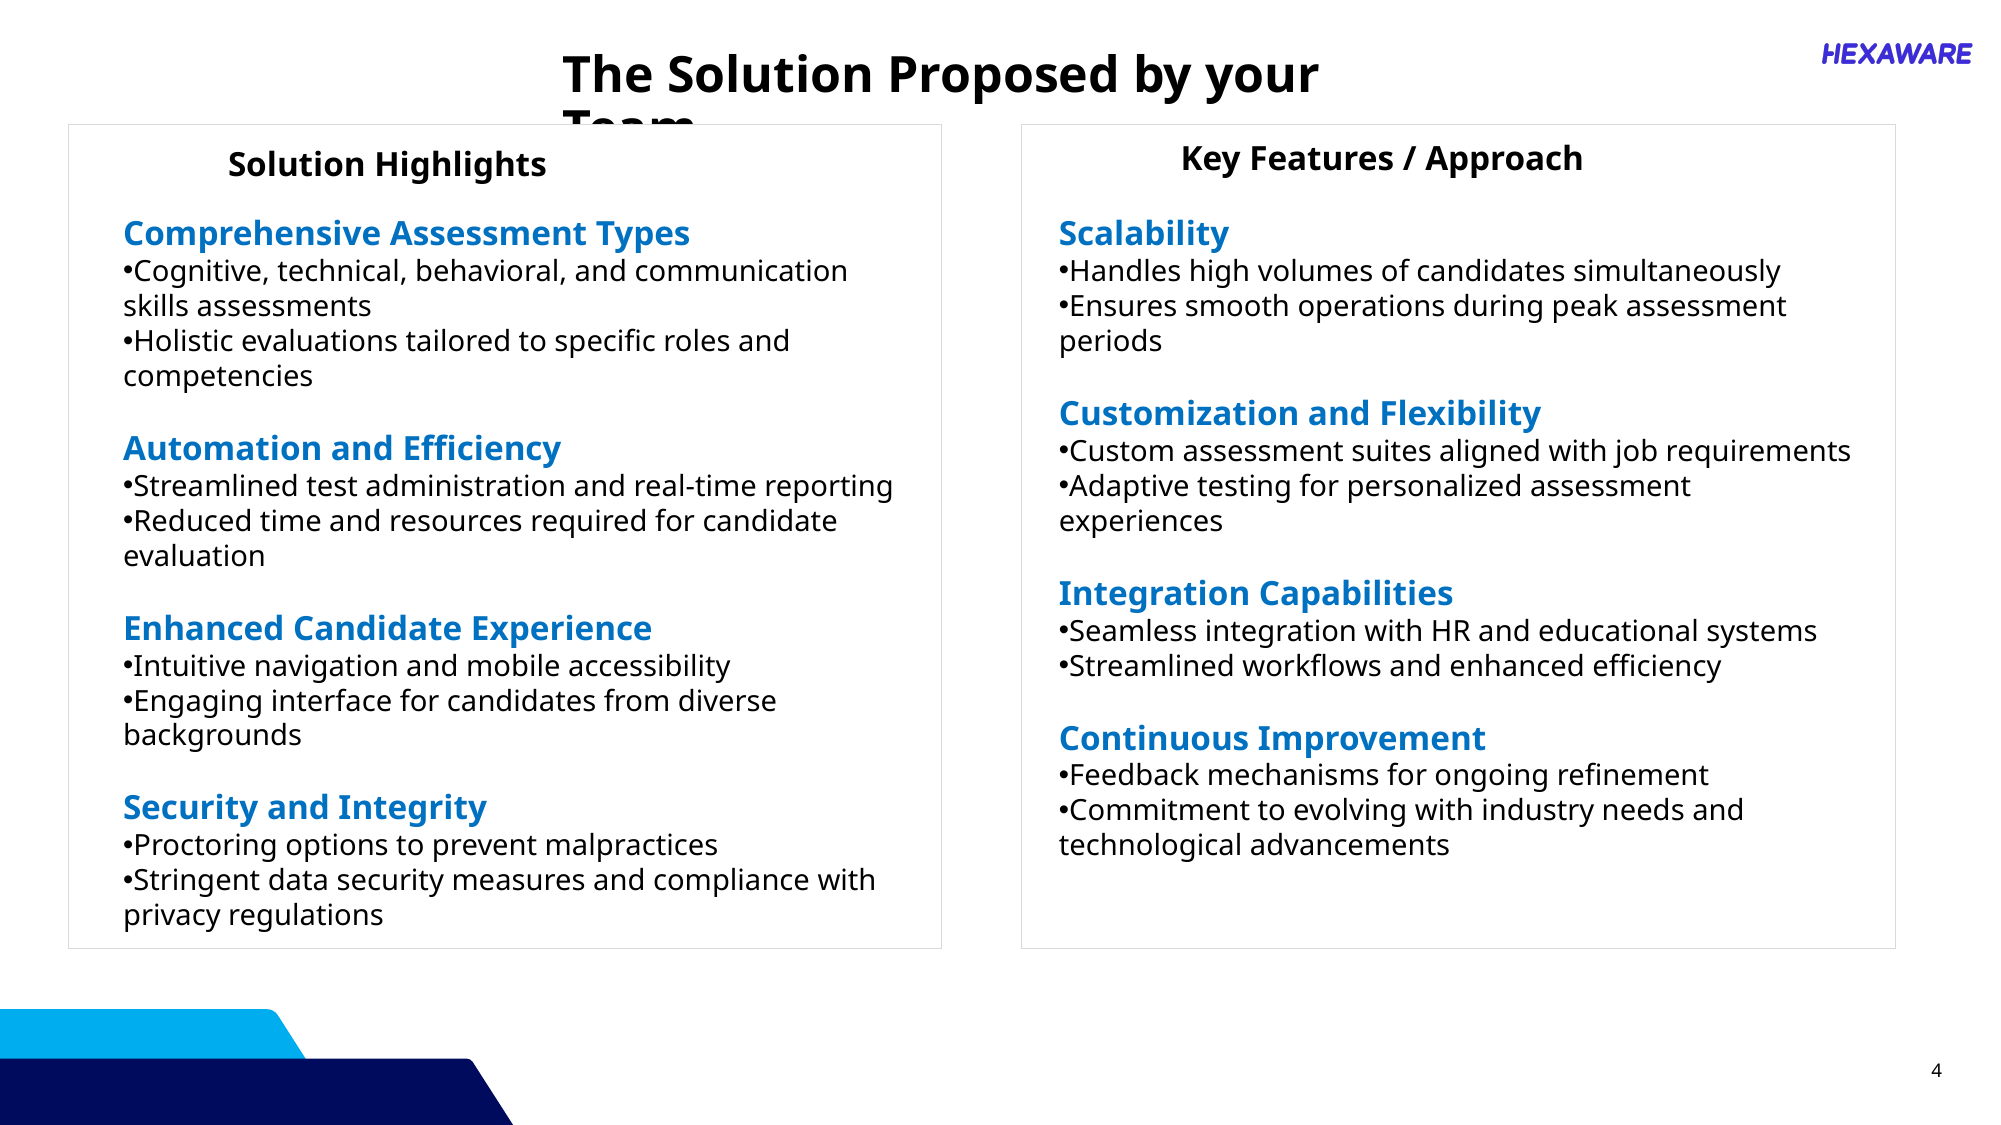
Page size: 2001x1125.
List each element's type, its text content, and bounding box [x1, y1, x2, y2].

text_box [68, 124, 1895, 949]
picture [1822, 43, 1973, 64]
list The Solution Proposed by your Team [562, 43, 1460, 94]
